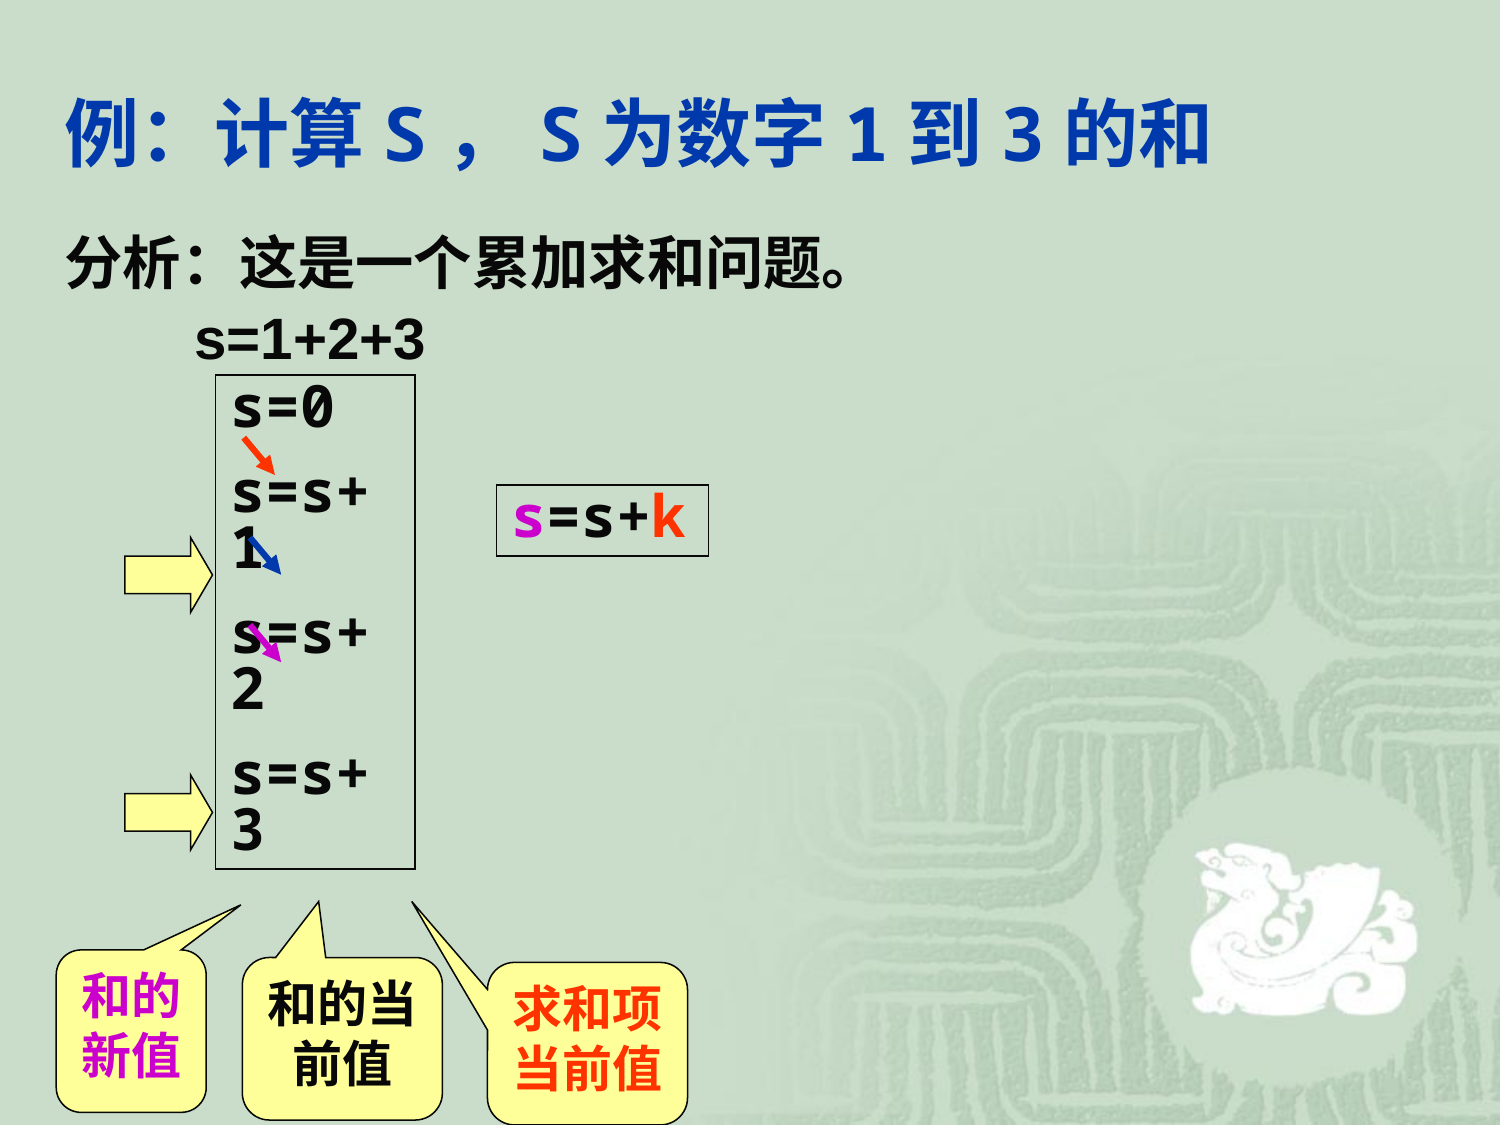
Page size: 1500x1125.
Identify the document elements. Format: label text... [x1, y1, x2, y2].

text_box 和的当前值 [242, 901, 443, 1121]
text_box [249, 537, 282, 575]
text_box [124, 774, 213, 850]
list 分析：这是一个累加求和问题。 s=1+2+3 [49, 226, 913, 390]
title 例：计算S，S为数字1到3的和 [49, 37, 1451, 226]
text_box [249, 624, 282, 663]
text_box [243, 437, 275, 475]
picture [0, 1, 1500, 1125]
text_box 和的新值 [56, 904, 241, 1113]
text_box s=s+k [496, 485, 709, 556]
text_box s=0 s=s+1 s=s+2 s=s+3 [215, 374, 415, 870]
text_box [124, 537, 213, 613]
text_box 求和项当前值 [411, 901, 688, 1125]
